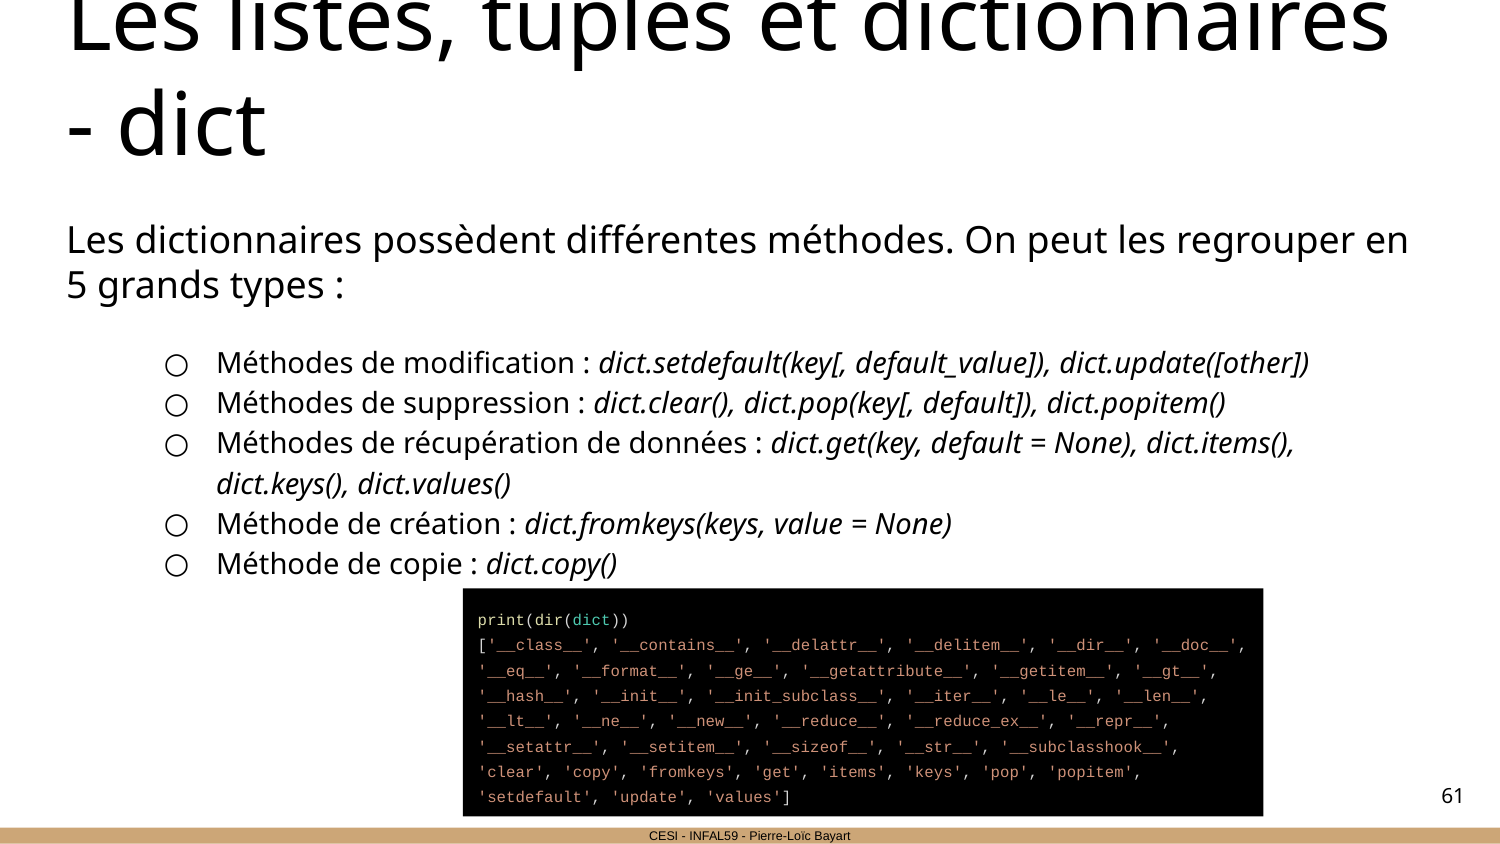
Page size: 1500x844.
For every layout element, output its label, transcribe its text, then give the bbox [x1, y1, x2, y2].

list Les dictionnaires possèdent différentes méthodes. On peut les regrouper en 5 grands types : Méthodes de modification : dict.setdefault(key[, default_value]), dict.update([other]) Méthodes de suppression : dict.clear(), dict.pop(key[, default]), dict.popitem() Méthodes de récupération de données : dict.get(key, default = None), dict.items(), dict.keys(), dict.values() Méthode de création : dict.fromkeys(keys, value = None) Méthode de copie : dict.copy() [51, 200, 1449, 563]
list [51, 563, 1449, 752]
slide_number ‹#› [1389, 764, 1480, 830]
text_box print(dir(dict)) ['__class__', '__contains__', '__delattr__', '__delitem__', '__dir__', '__doc__', '__eq__', '__format__', '__ge__', '__getattribute__', '__getitem__', '__gt__', '__hash__', '__init__', '__init_subclass__', '__iter__', '__le__', '__len__', '__lt__', '__ne__', '__new__', '__reduce__', '__reduce_ex__', '__repr__', '__setattr__', '__setitem__', '__sizeof__', '__str__', '__subclasshook__', 'clear', 'copy', 'fromkeys', 'get', 'items', 'keys', 'pop', 'popitem', 'setdefault', 'update', 'values'] [462, 588, 1264, 817]
title Les listes, tuples et dictionnaires - dict [51, 51, 1449, 189]
